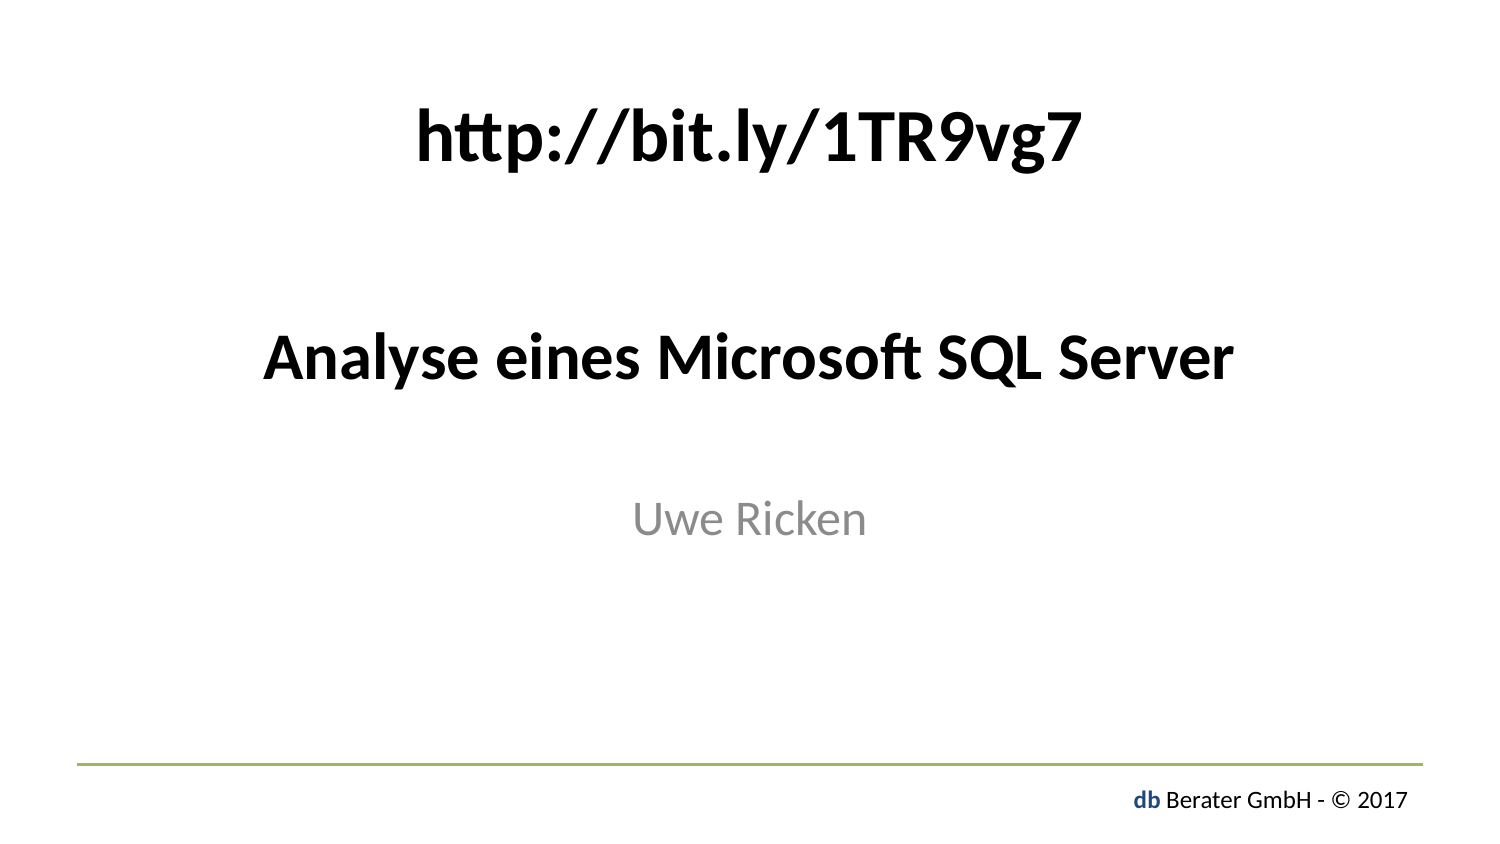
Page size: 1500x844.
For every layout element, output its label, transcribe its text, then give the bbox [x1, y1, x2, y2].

text_box http://bit.ly/1TR9vg7 [289, 79, 1211, 184]
title Analyse eines Microsoft SQL Server [112, 262, 1388, 443]
subtitle Uwe Ricken [225, 478, 1275, 694]
